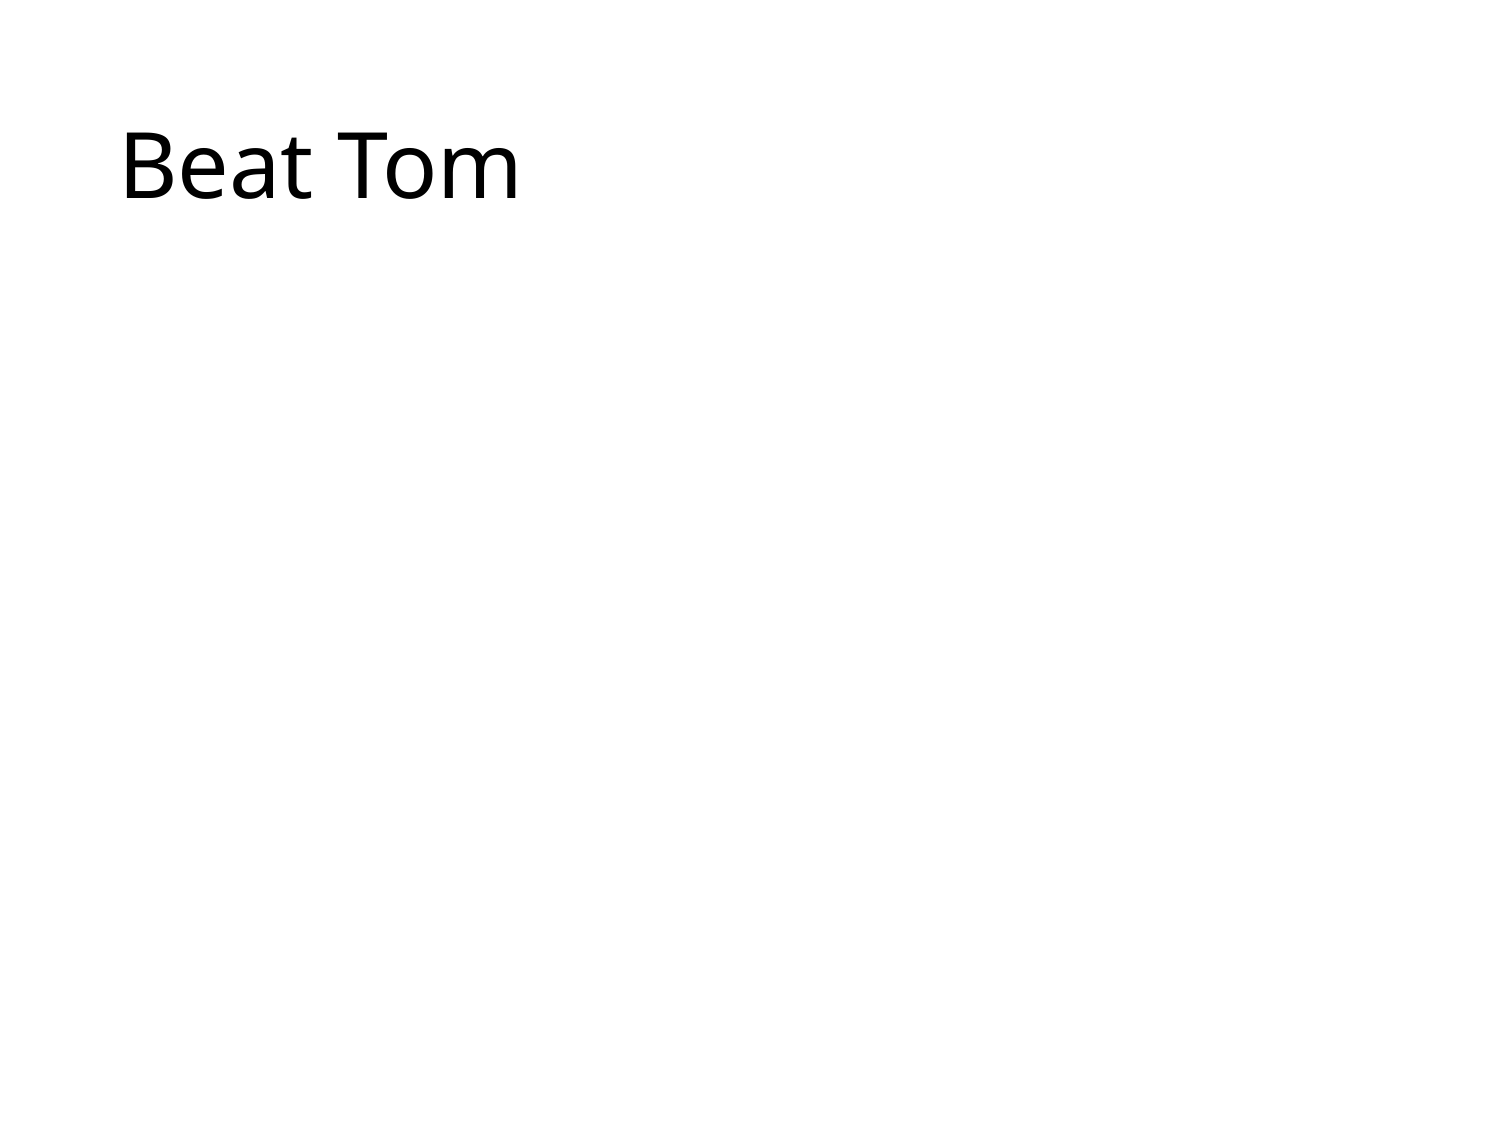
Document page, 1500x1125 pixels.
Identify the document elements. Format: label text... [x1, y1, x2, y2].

title Beat Tom [103, 59, 1397, 278]
